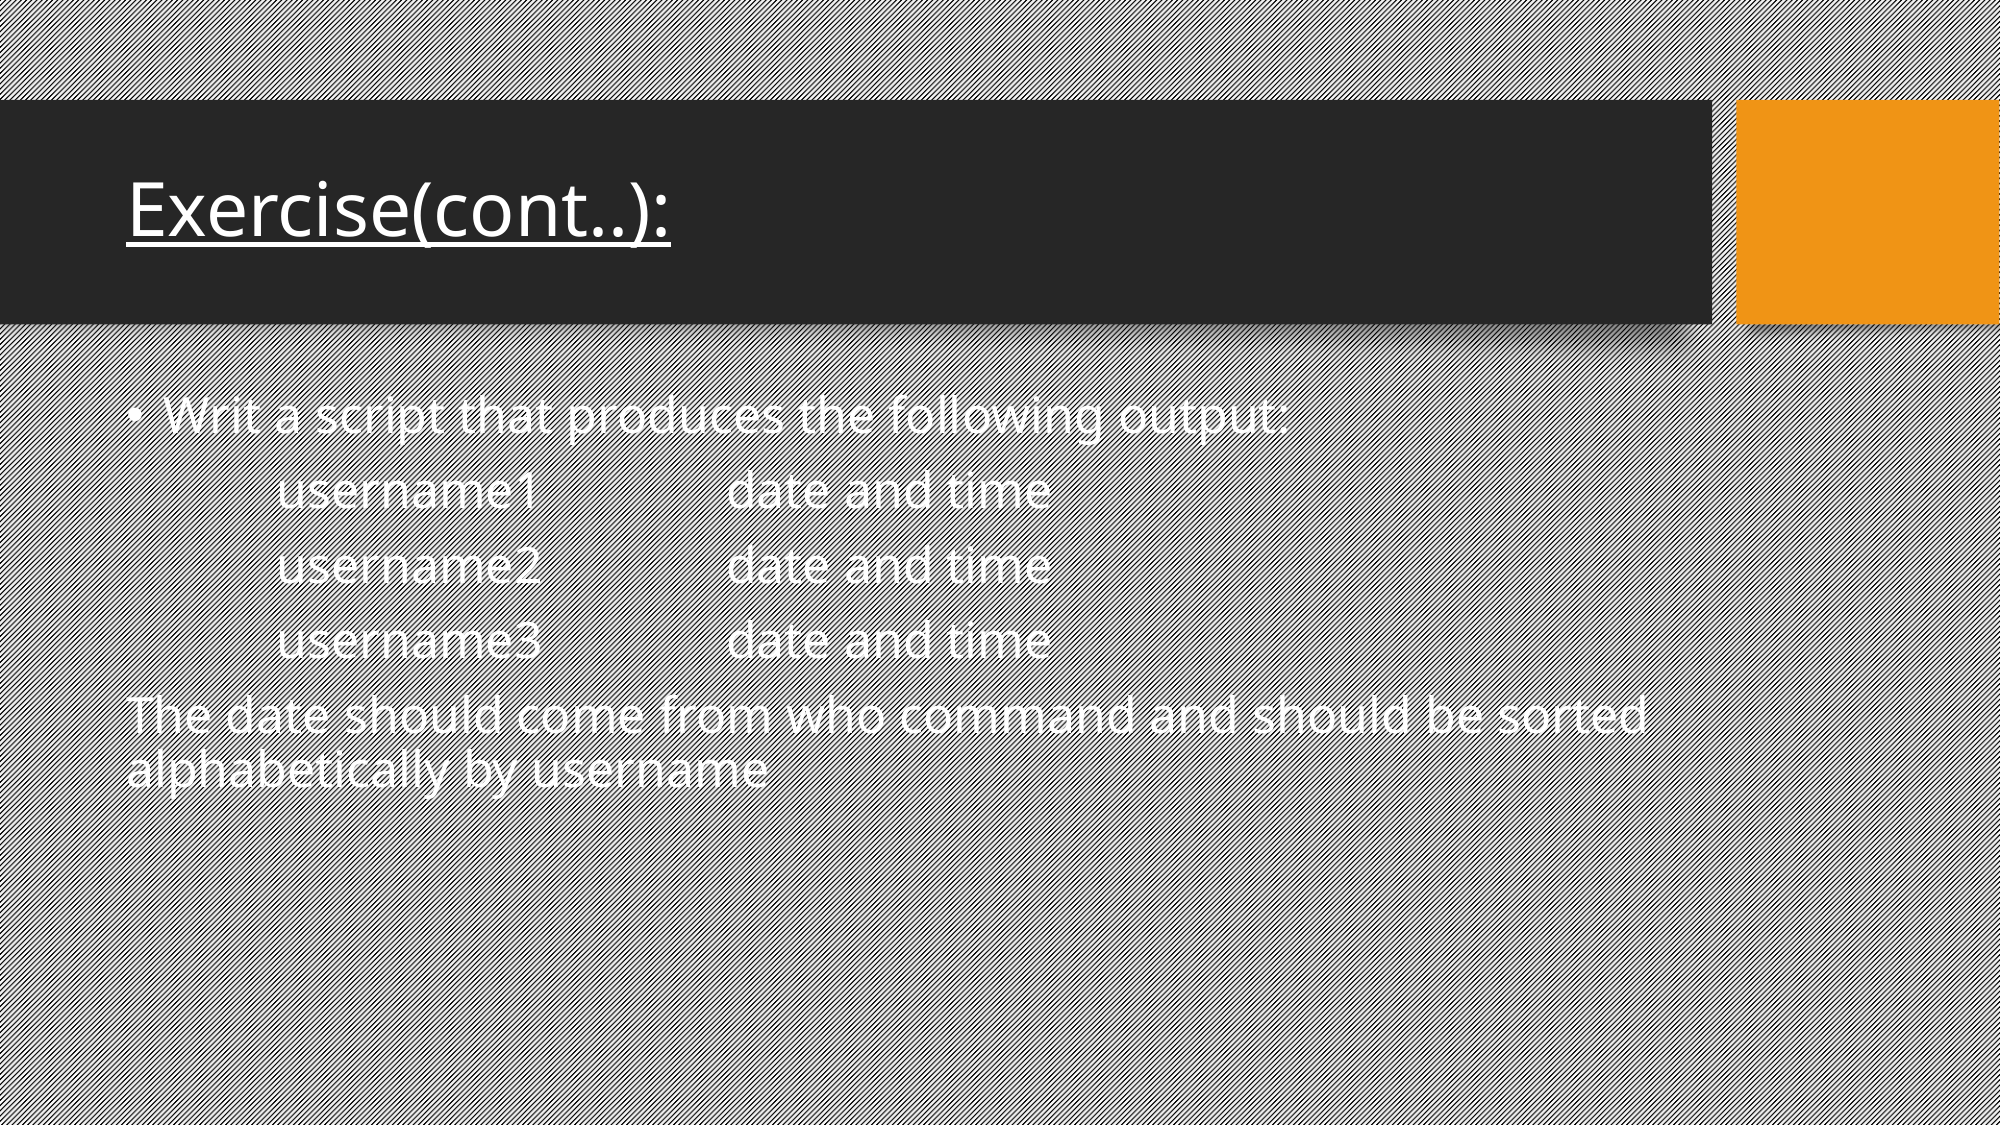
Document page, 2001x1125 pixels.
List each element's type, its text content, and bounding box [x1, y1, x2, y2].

picture [0, 0, 2000, 1125]
text_box Exercise(cont..): [111, 123, 1689, 301]
text_box Writ a script that produces the following output: username1 date and time username2 date and time username3 date and time The date should come from who command and should be sorted alphabetically by username [111, 383, 1689, 974]
